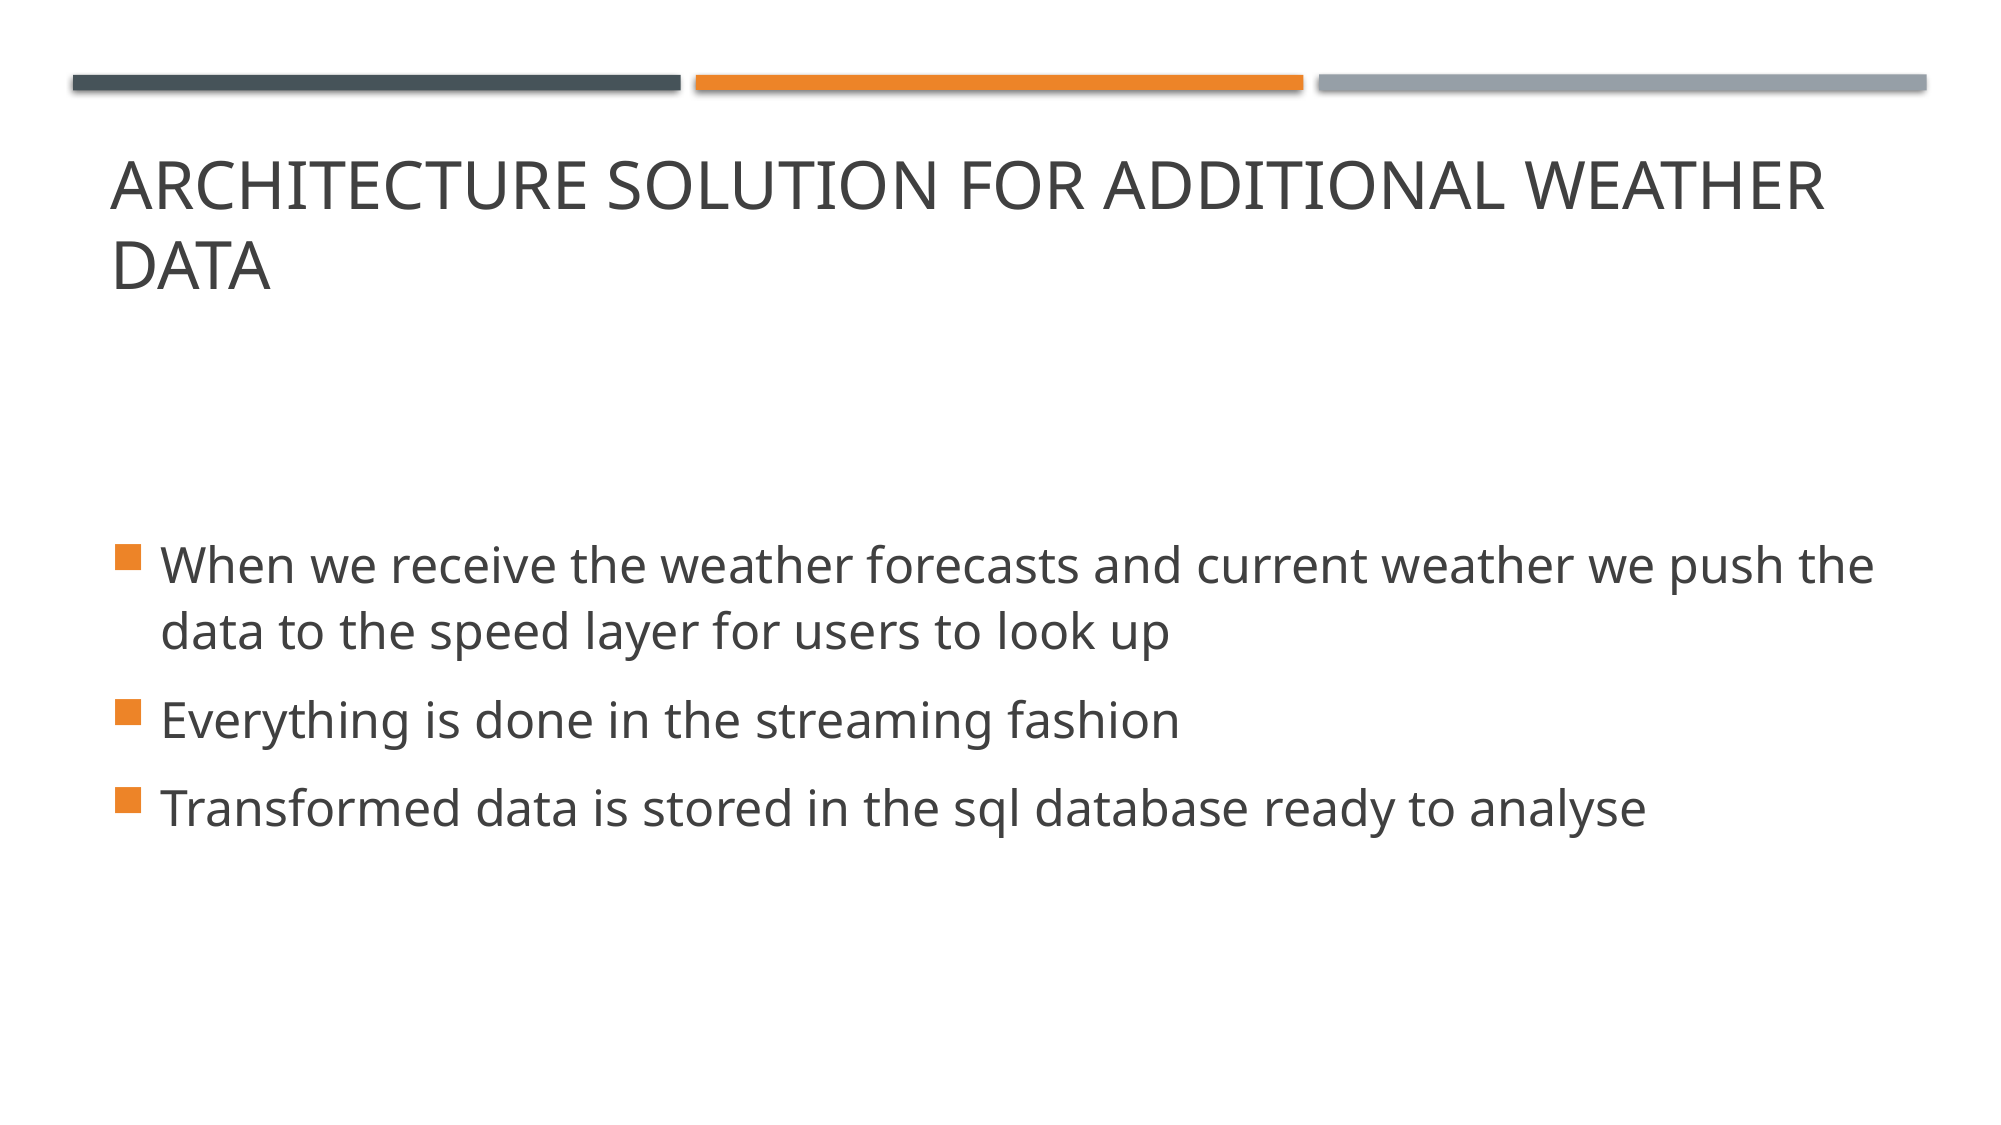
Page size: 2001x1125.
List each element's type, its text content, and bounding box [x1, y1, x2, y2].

title Architecture solution for ADDITIONAL WEATHER DATA [95, 115, 1905, 311]
list When we receive the weather forecasts and current weather we push the data to the speed layer for users to look up Everything is done in the streaming fashion Transformed data is stored in the sql database ready to analyse [95, 383, 1905, 981]
